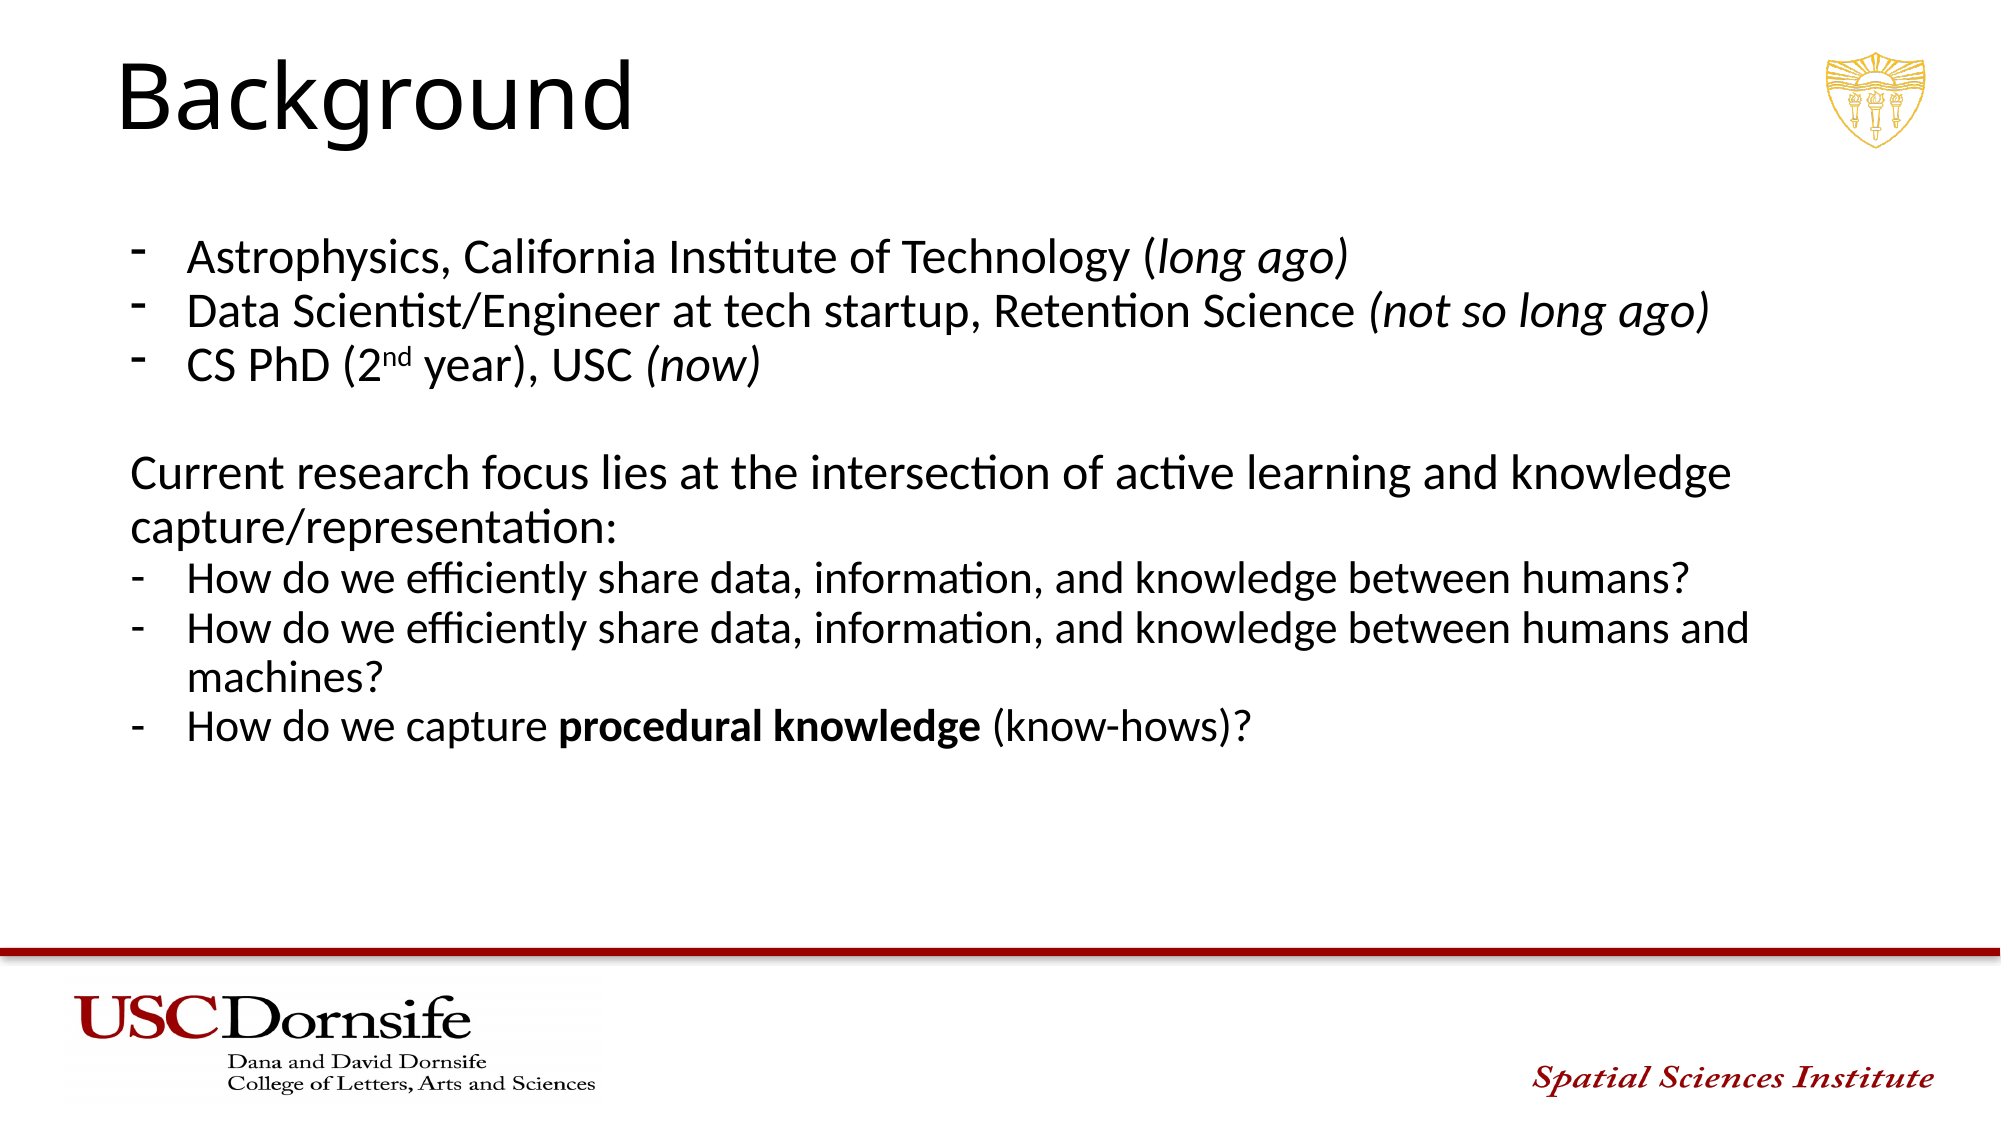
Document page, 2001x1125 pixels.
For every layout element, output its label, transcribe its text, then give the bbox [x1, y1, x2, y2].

list Astrophysics, California Institute of Technology (long ago) Data Scientist/Engineer at tech startup, Retention Science (not so long ago) CS PhD (2nd year), USC (now) Current research focus lies at the intersection of active learning and knowledge capture/representation: How do we efficiently share data, information, and knowledge between humans? How do we efficiently share data, information, and knowledge between humans and machines? How do we capture procedural knowledge (know-hows)? [115, 222, 1916, 818]
picture [62, 975, 603, 1110]
picture [1530, 1060, 1934, 1110]
title Background [99, 15, 1900, 186]
picture [1900, 39, 1958, 162]
